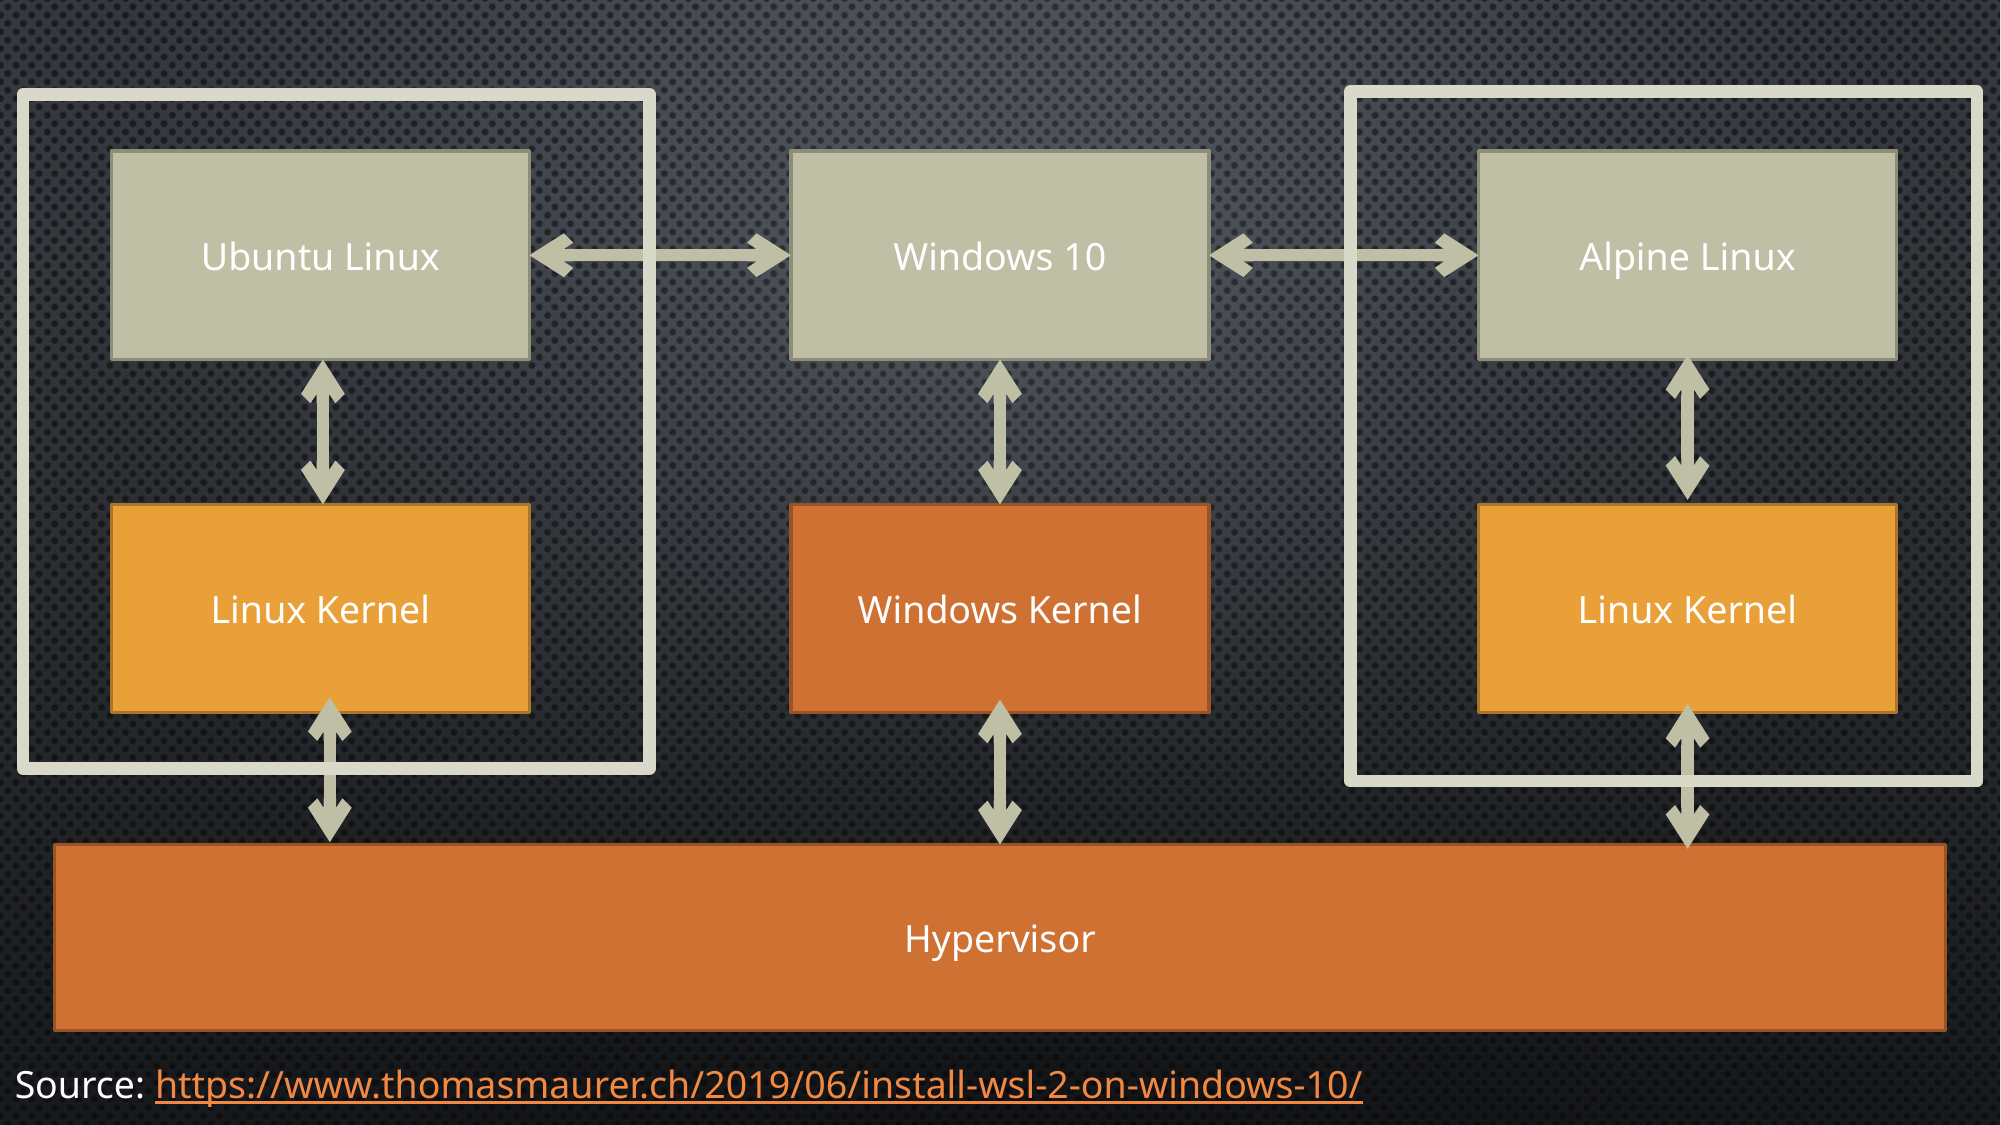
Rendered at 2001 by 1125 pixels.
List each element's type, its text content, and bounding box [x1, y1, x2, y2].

text_box Hypervisor [53, 843, 1947, 1032]
text_box Windows Kernel [789, 503, 1211, 714]
text_box [1349, 90, 1978, 783]
text_box Windows 10 [789, 149, 1211, 361]
text_box [21, 93, 651, 770]
text_box Source: https://www.thomasmaurer.ch/2019/06/install-wsl-2-on-windows-10/ [0, 1053, 1835, 1119]
